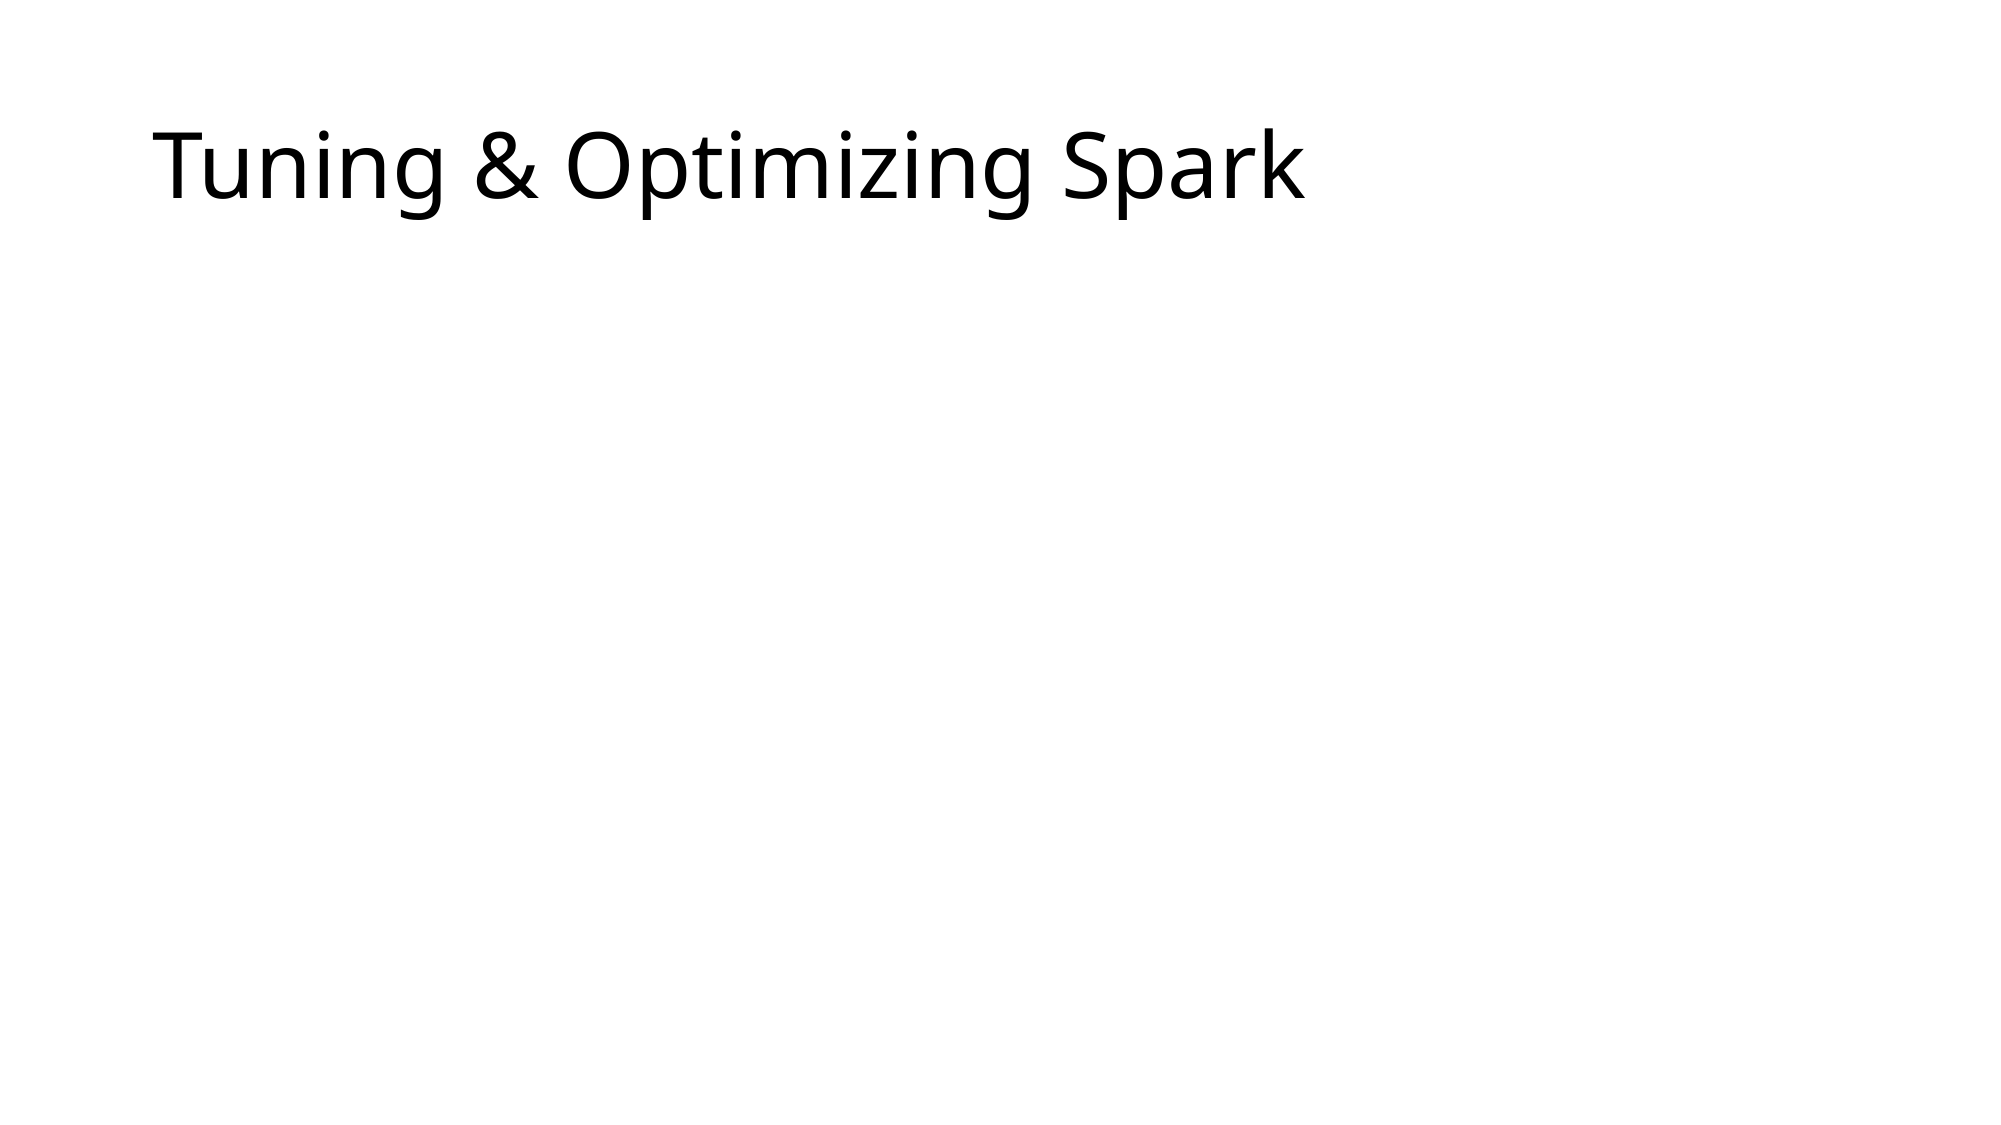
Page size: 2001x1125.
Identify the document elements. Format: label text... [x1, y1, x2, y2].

title Tuning & Optimizing Spark [137, 59, 1863, 278]
